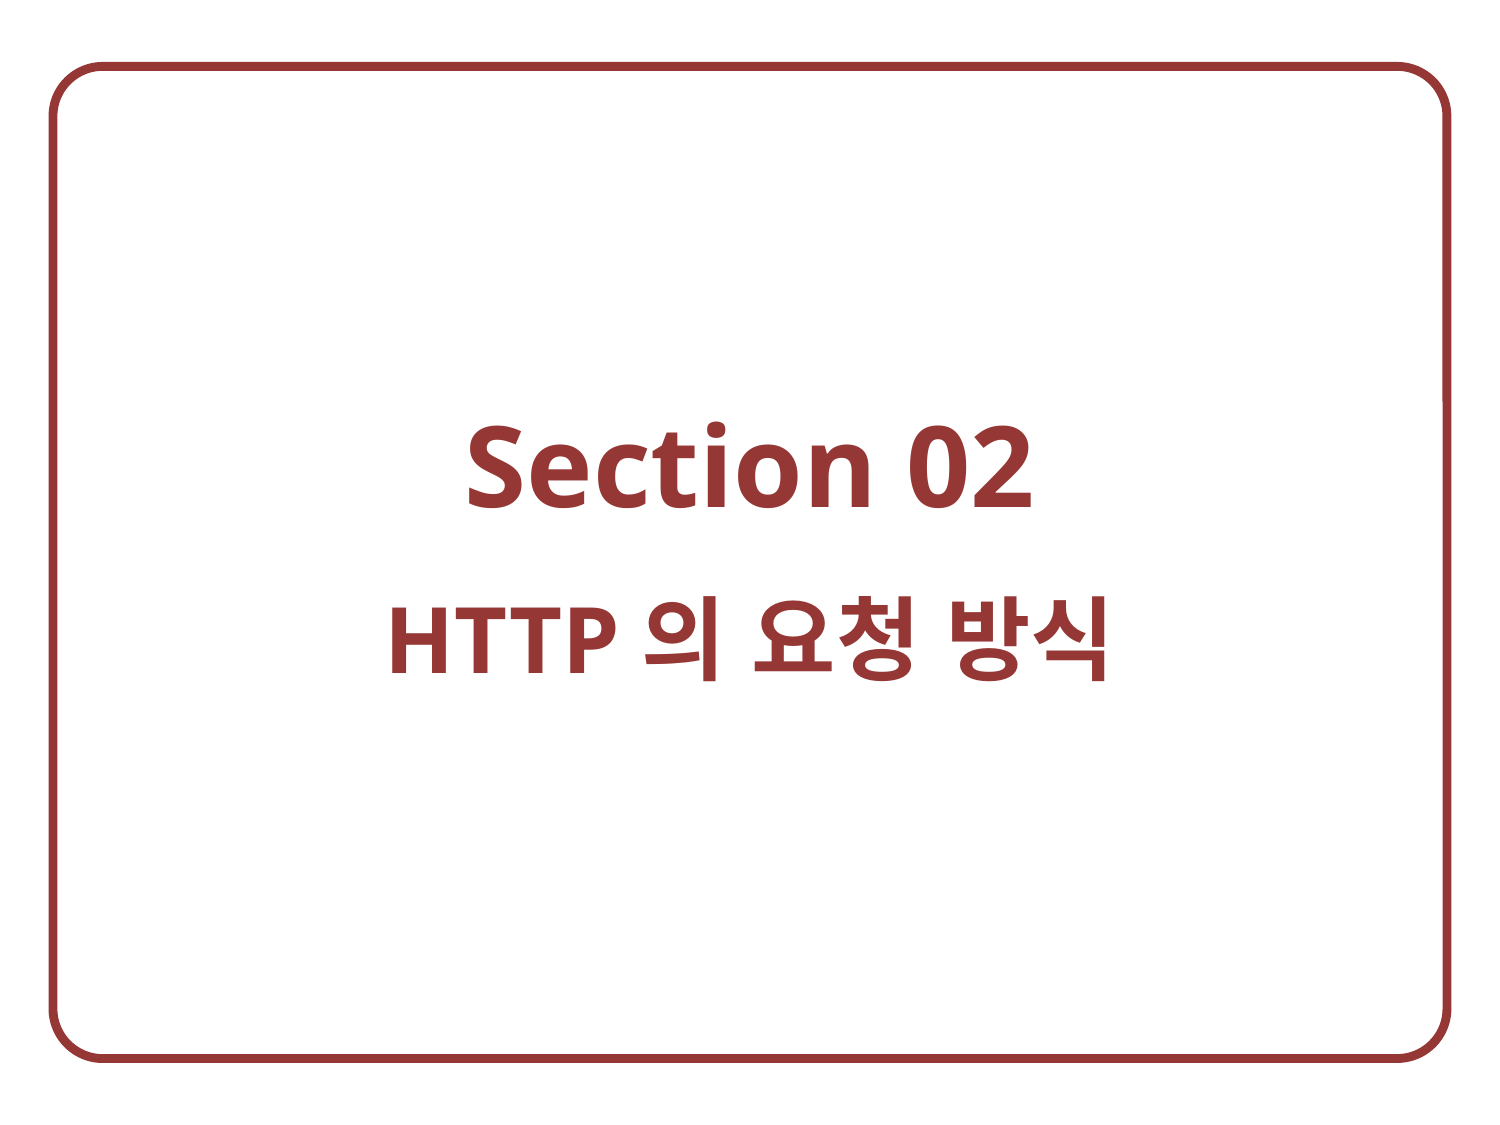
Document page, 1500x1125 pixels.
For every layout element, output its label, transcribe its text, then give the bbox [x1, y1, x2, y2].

list HTTP의 요청 방식 [117, 559, 1383, 715]
list Section 02 [117, 385, 1383, 540]
